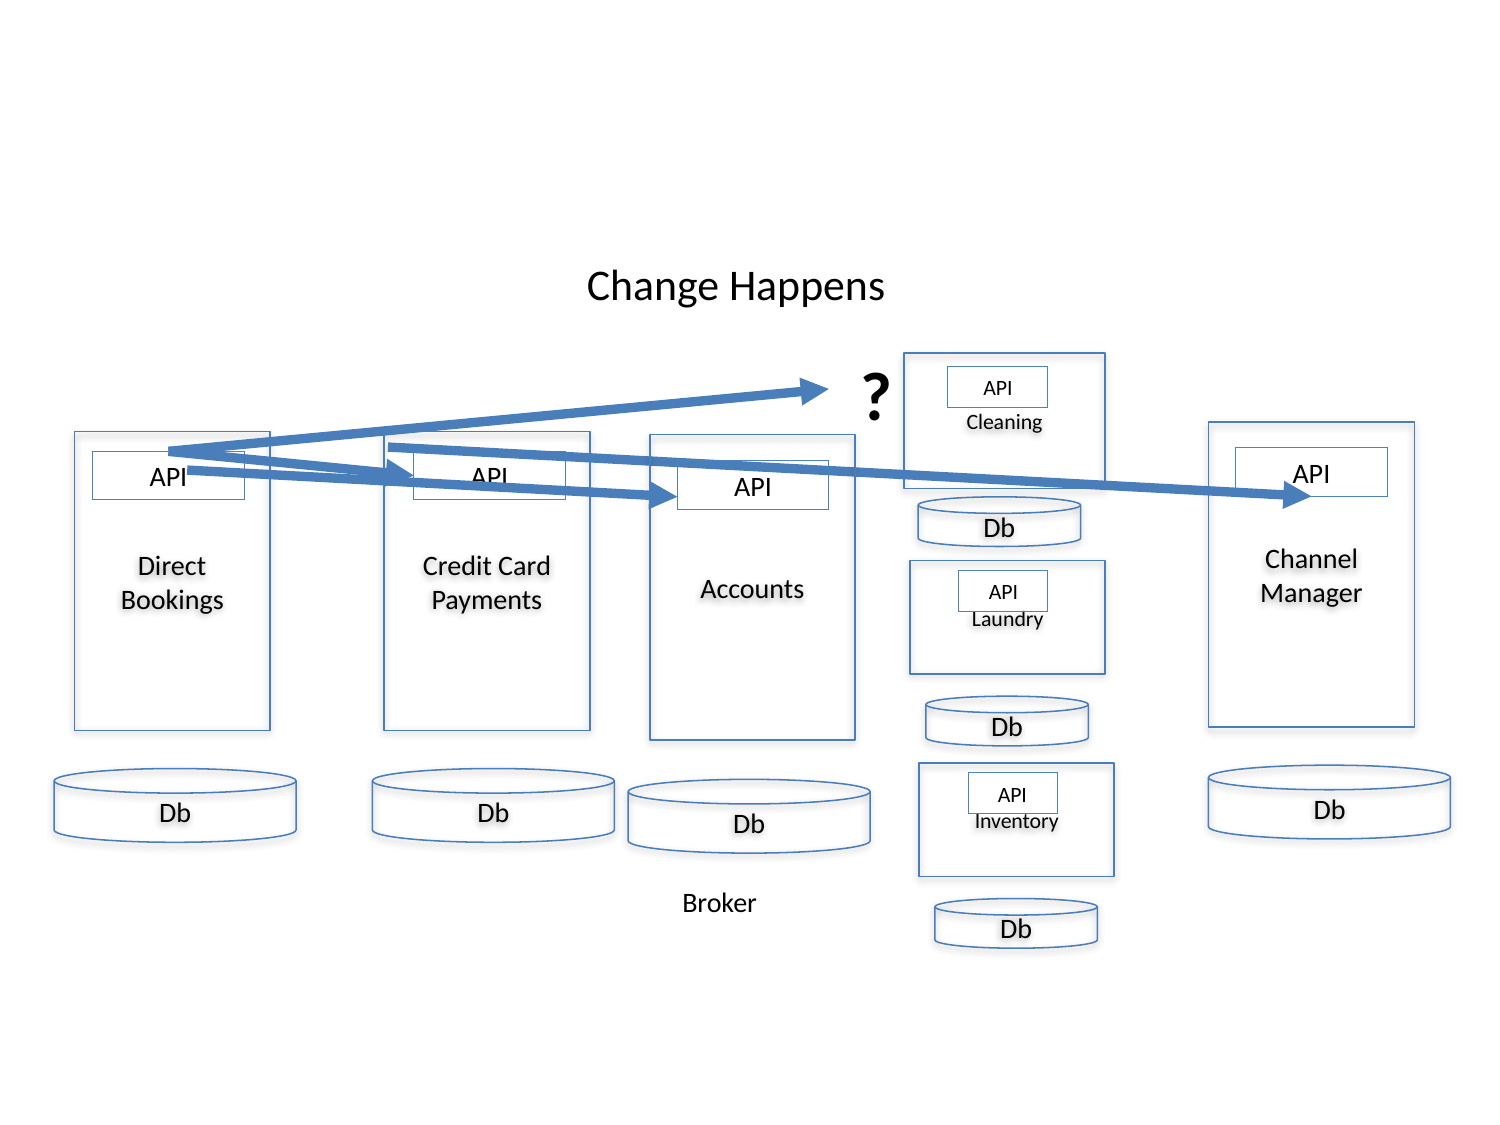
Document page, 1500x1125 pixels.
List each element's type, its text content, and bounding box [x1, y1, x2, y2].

text_box API [958, 570, 1048, 612]
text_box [168, 388, 829, 452]
text_box API [1314, 447, 1388, 497]
text_box Channel Manager [1208, 421, 1415, 728]
text_box Accounts [649, 507, 856, 741]
text_box Db [934, 897, 1099, 949]
text_box Db [627, 778, 871, 854]
text_box Db [1207, 764, 1452, 840]
text_box Db [917, 507, 1082, 548]
text_box Cleaning [903, 352, 1106, 445]
text_box Change Happens [327, 249, 1144, 317]
text_box ? [845, 344, 891, 442]
text_box Inventory [918, 762, 1115, 877]
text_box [168, 459, 382, 477]
text_box API [947, 366, 1048, 408]
text_box API [92, 451, 182, 500]
text_box Credit Card Payments [383, 506, 591, 731]
text_box Db [925, 695, 1090, 747]
text_box Db [53, 767, 297, 844]
text_box API [968, 772, 1058, 814]
text_box Accounts [834, 434, 856, 445]
text_box Laundry [909, 560, 1106, 675]
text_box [186, 469, 678, 497]
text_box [387, 446, 1312, 498]
text_box Db [371, 767, 616, 844]
text_box Broker [667, 877, 773, 926]
text_box Direct Bookings [74, 431, 271, 731]
